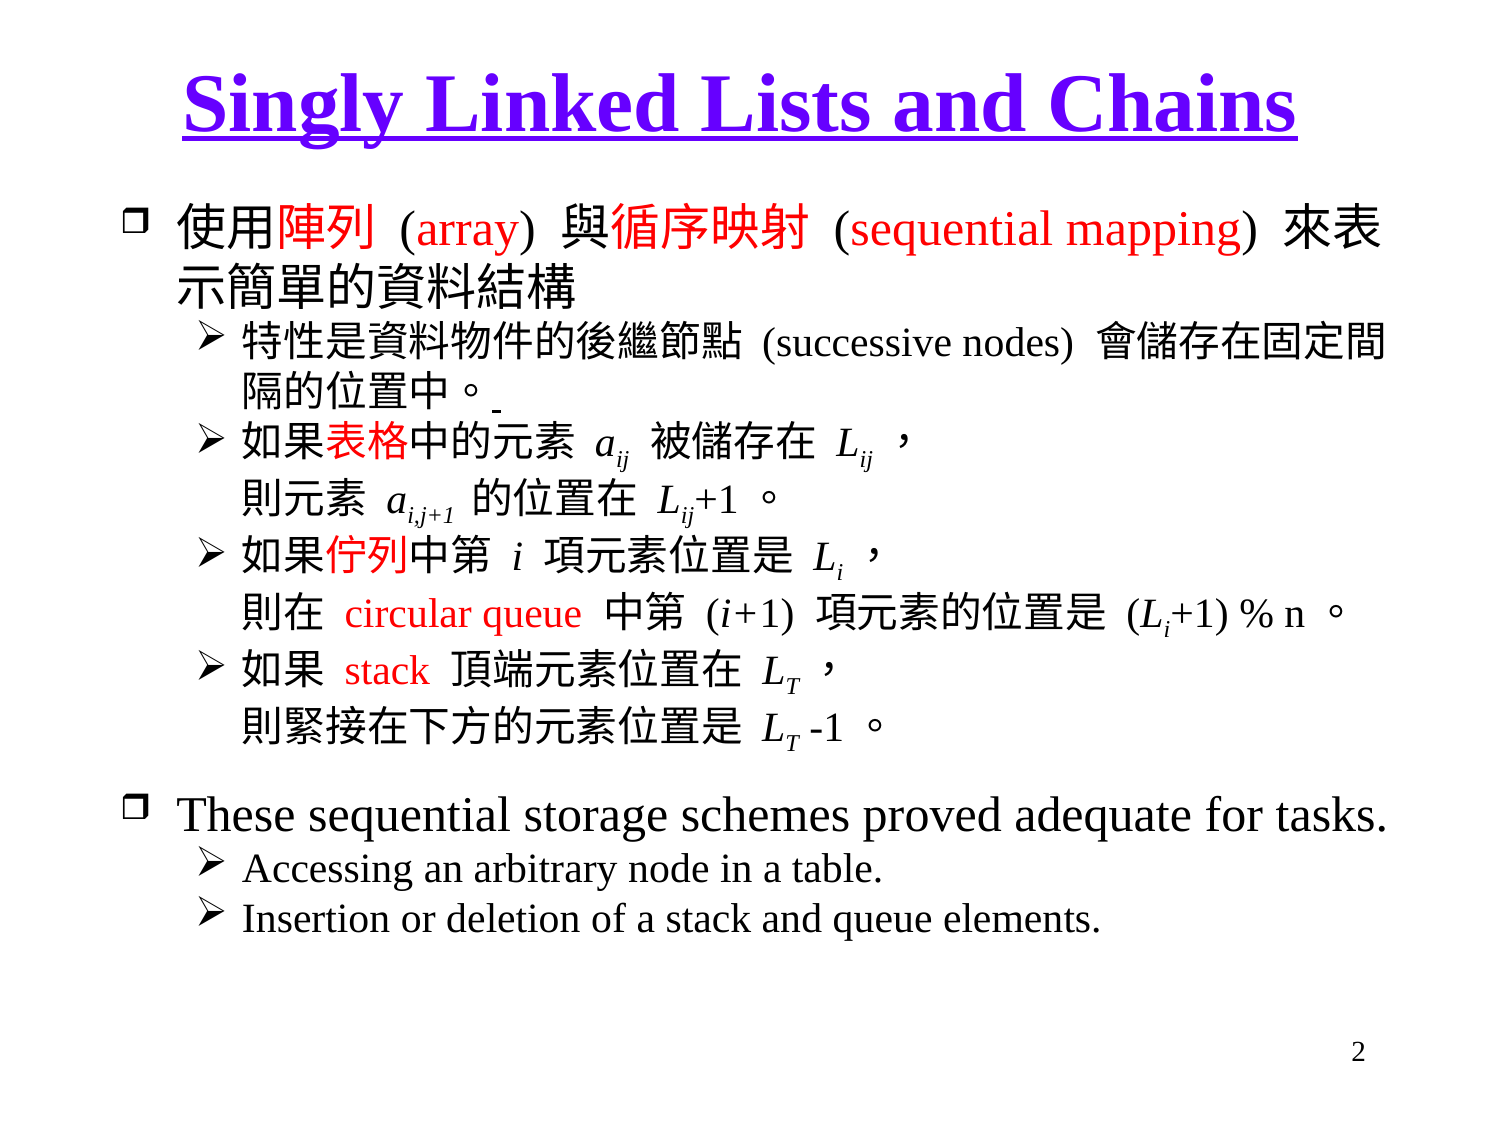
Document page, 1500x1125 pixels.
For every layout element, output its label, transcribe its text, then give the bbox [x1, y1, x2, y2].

text_box Singly Linked Lists and Chains [167, 41, 1314, 156]
list 使用陣列 (array) 與循序映射 (sequential mapping) 來表示簡單的資料結構 特性是資料物件的後繼節點 (successive nodes) 會儲存在固定間隔的位置中。 如果表格中的元素 aij 被儲存在 Lij， 則元素 ai,j+1 的位置在 Lij+1。 如果佇列中第 i 項元素位置是 Li， 則在 circular queue 中第 (i+1) 項元素的位置是 (Li+1) % n。 如果 stack 頂端元素位置在 LT， 則緊接在下方的元素位置是 LT -1。 These sequential storage schemes proved adequate for tasks. Accessing an arbitrary node in a table. Insertion or deletion of a stack and queue elements. [104, 187, 1431, 936]
slide_number 2 [1068, 1024, 1382, 1101]
